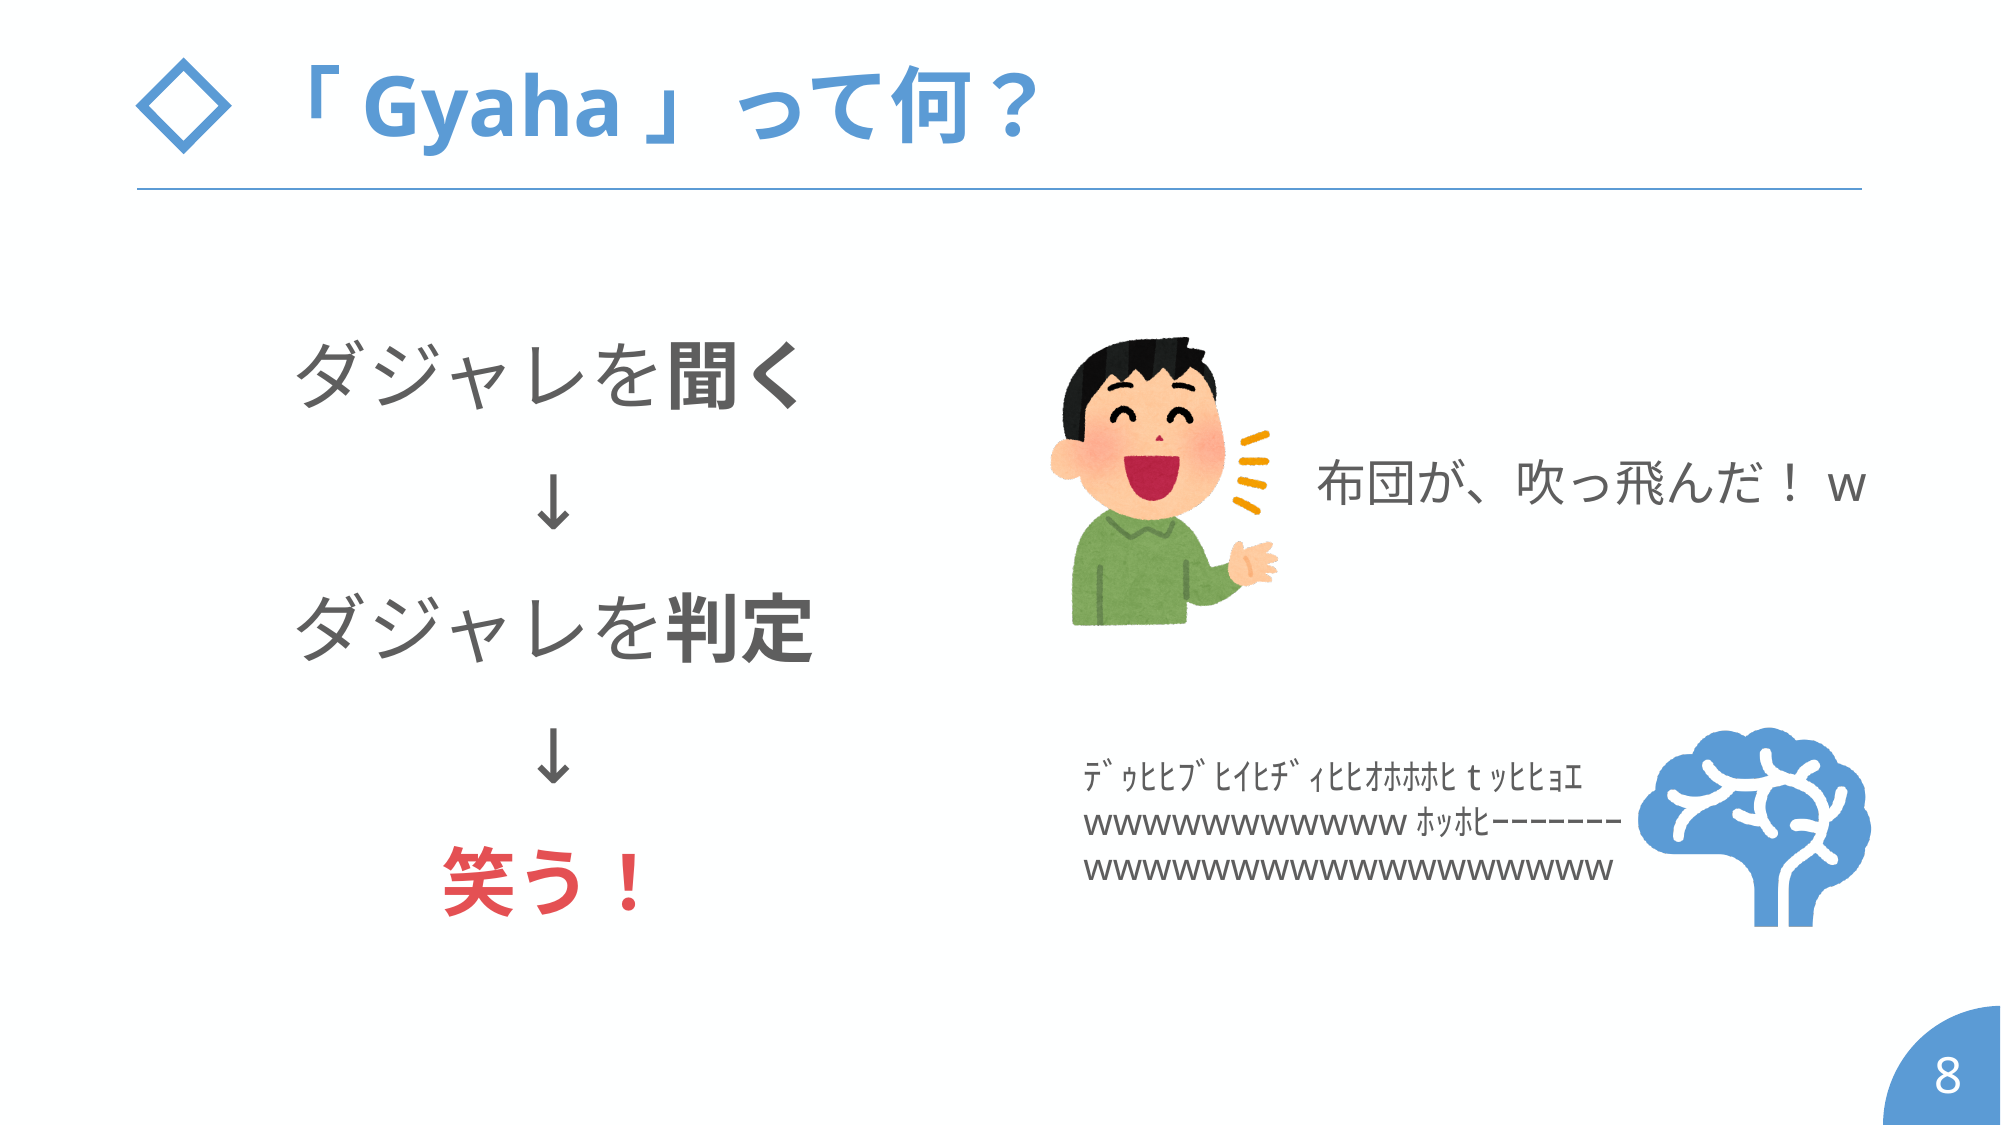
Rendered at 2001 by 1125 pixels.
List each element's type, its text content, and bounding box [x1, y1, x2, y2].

text_box ﾃﾞｩﾋﾋﾌﾞﾋｲﾋﾁﾞｨﾋﾋｵﾎﾎﾎﾋtｯﾋﾋｮｴwwwwwwwwwwwﾎｯﾎﾋｰｰｰｰｰｰｰwwwwwwwwwwwwwwwwww [1068, 745, 1614, 896]
picture [999, 330, 1302, 633]
picture [1614, 687, 1894, 967]
title 「Gyaha」って何？ [243, 59, 1894, 160]
list ダジャレを聞く ↓ ダジャレを判定 ↓ 笑う！ [148, 330, 959, 958]
slide_number 8 [1893, 1047, 2000, 1108]
text_box 布団が、吹っ飛んだ！w [1302, 443, 1910, 519]
